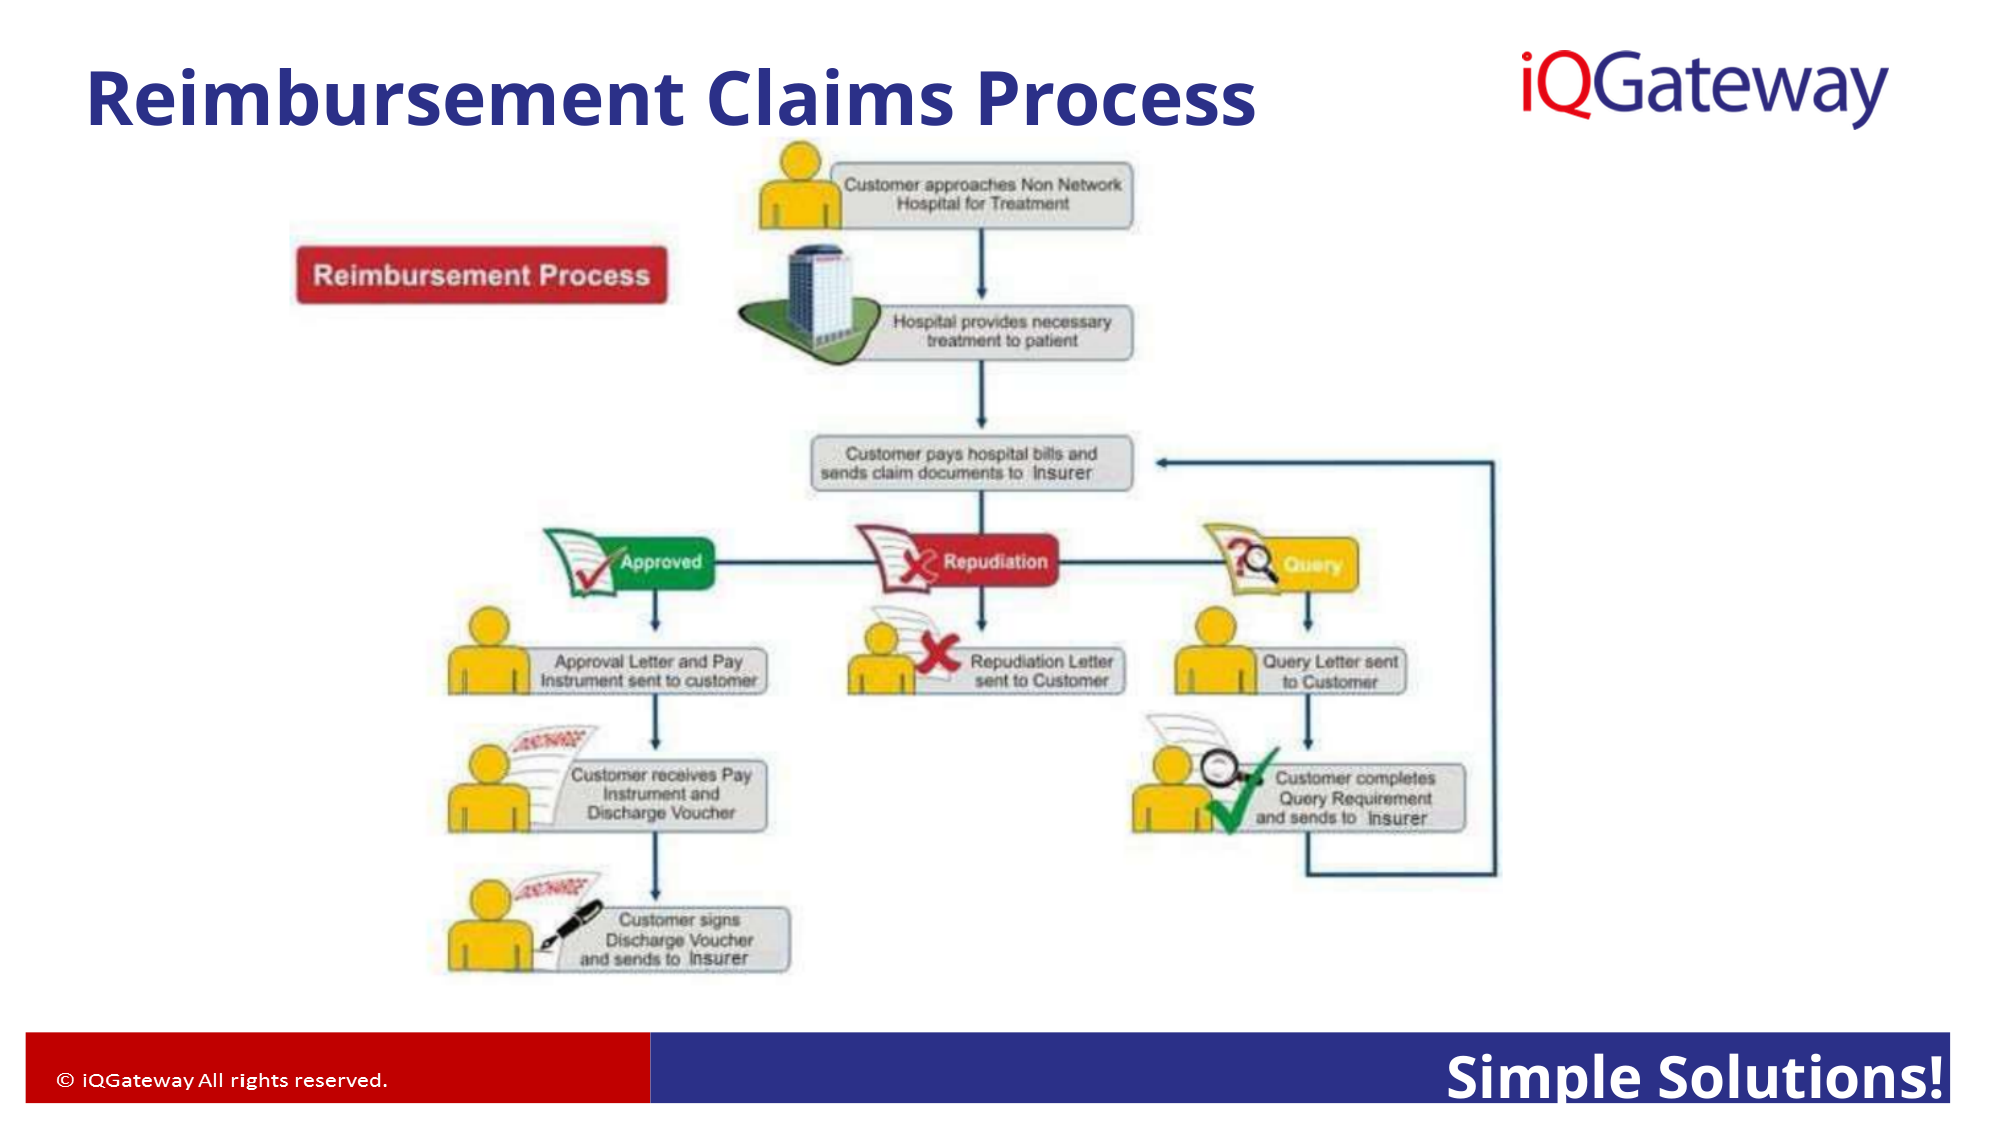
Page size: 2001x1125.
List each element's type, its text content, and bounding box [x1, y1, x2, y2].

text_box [25, 1031, 1951, 1106]
picture [1522, 49, 1889, 131]
picture [253, 133, 1612, 992]
text_box Reimbursement Claims Process [69, 43, 1796, 329]
